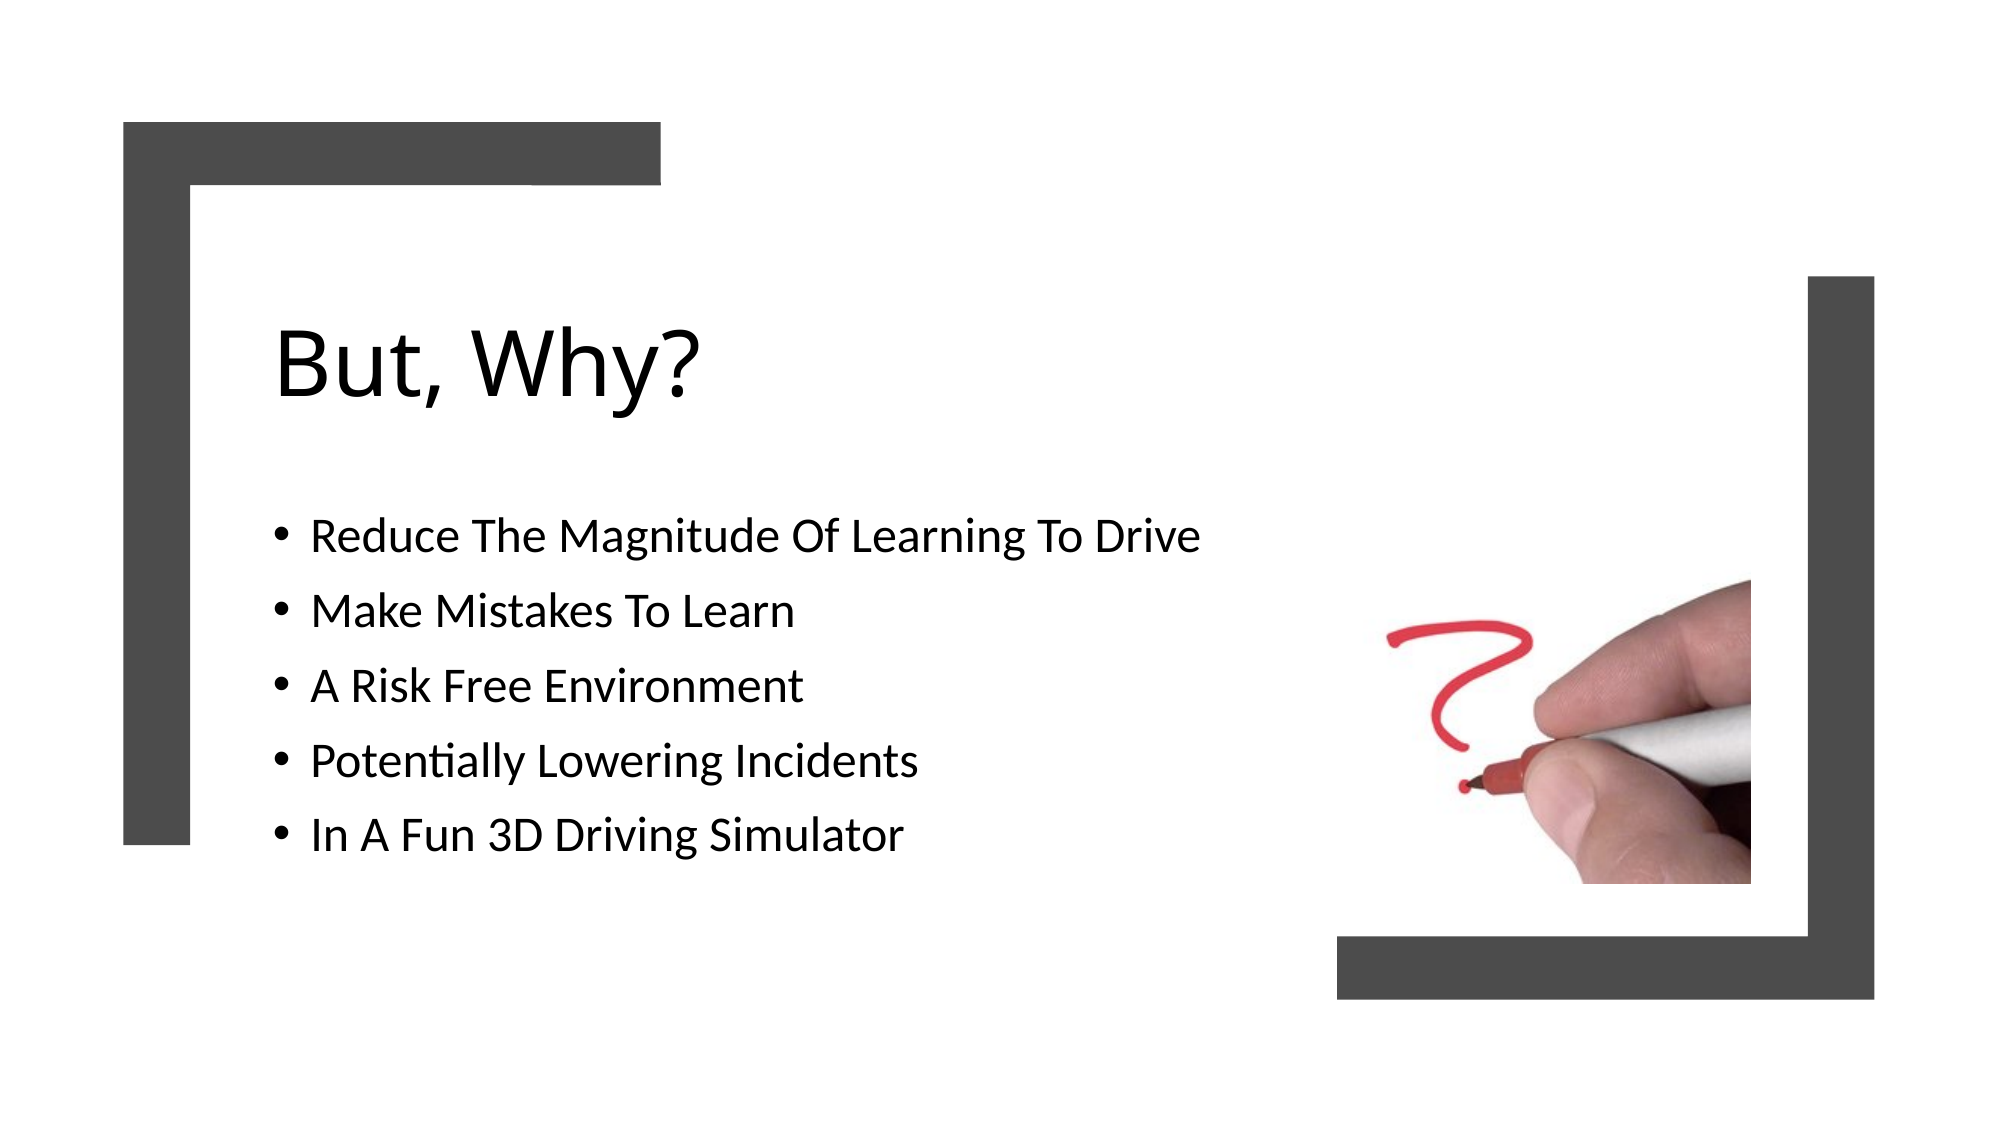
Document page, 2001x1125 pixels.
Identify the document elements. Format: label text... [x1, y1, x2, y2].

text_box [123, 122, 661, 846]
list Reduce The Magnitude Of Learning To Drive Make Mistakes To Learn A Risk Free Environment Potentially Lowering Incidents In A Fun 3D Driving Simulator [257, 501, 1253, 902]
text_box [1337, 276, 1875, 1000]
title But, Why? [257, 258, 1755, 476]
picture [1340, 523, 1751, 884]
